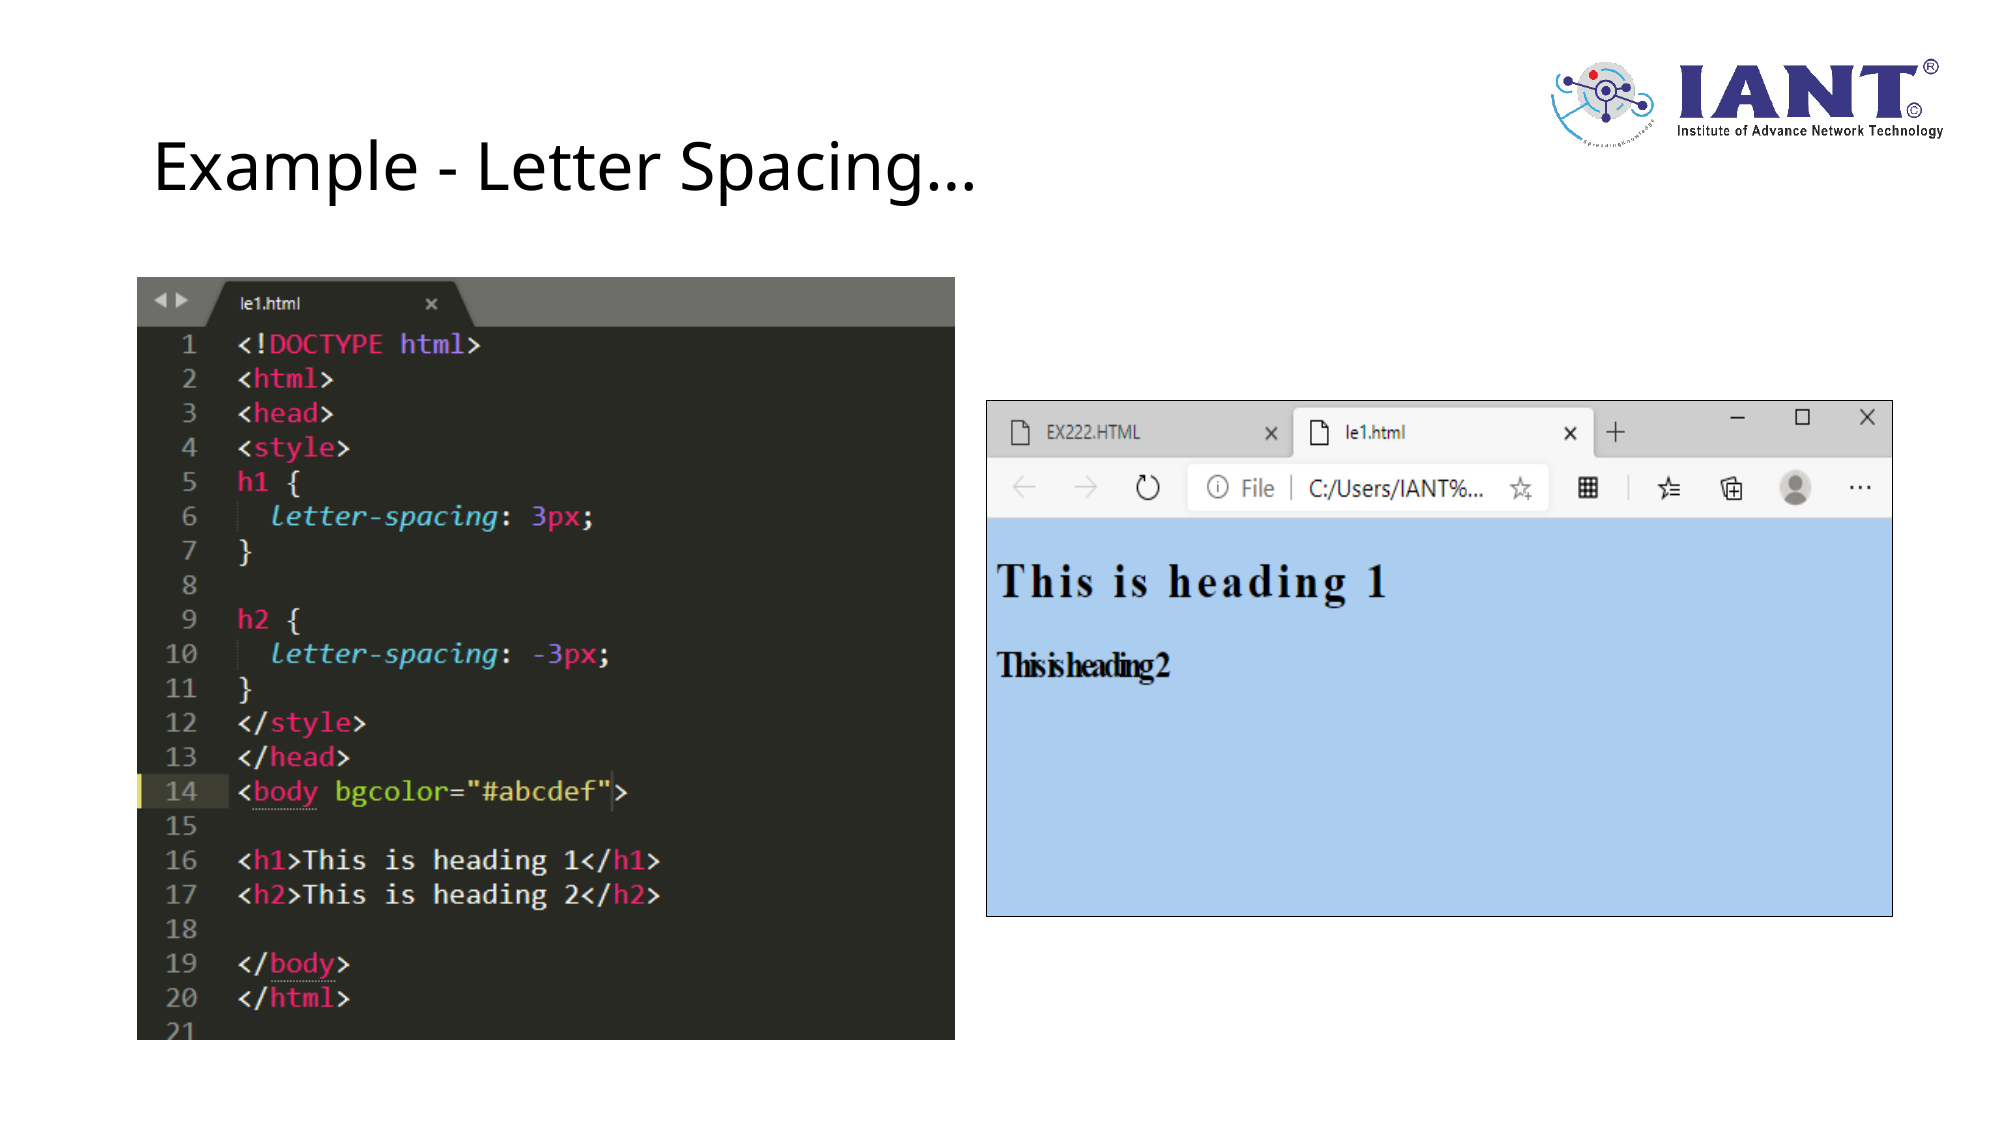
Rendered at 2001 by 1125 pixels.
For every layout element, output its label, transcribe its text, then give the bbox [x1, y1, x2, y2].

picture [137, 277, 955, 1040]
picture [1529, 37, 1972, 158]
text_box Example - Letter Spacing… [137, 59, 1863, 278]
picture [986, 400, 1893, 917]
